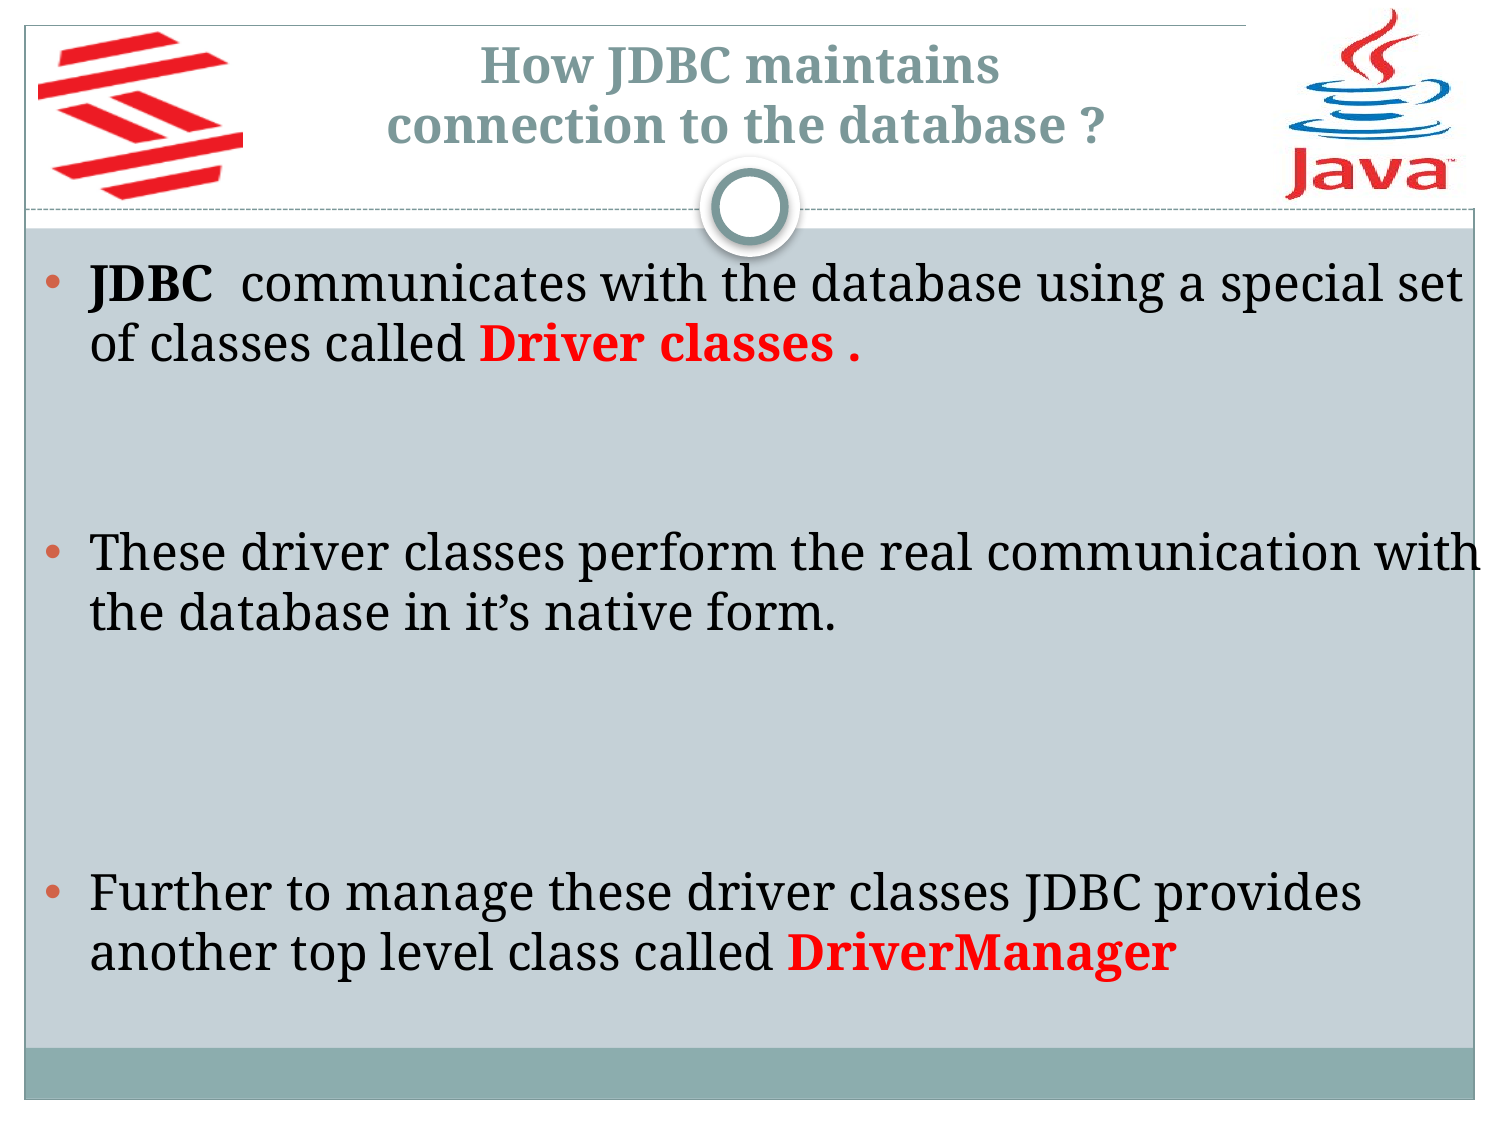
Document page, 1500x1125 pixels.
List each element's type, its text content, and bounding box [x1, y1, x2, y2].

picture [1245, 0, 1483, 209]
list JDBC communicates with the database using a special set of classes called Driver classes . These driver classes perform the real communication with the database in it’s native form. Further to manage these driver classes JDBC provides another top level class called DriverManager [29, 243, 1500, 1125]
title How JDBC maintains connection to the database ? [249, 42, 1238, 161]
picture [37, 30, 243, 209]
